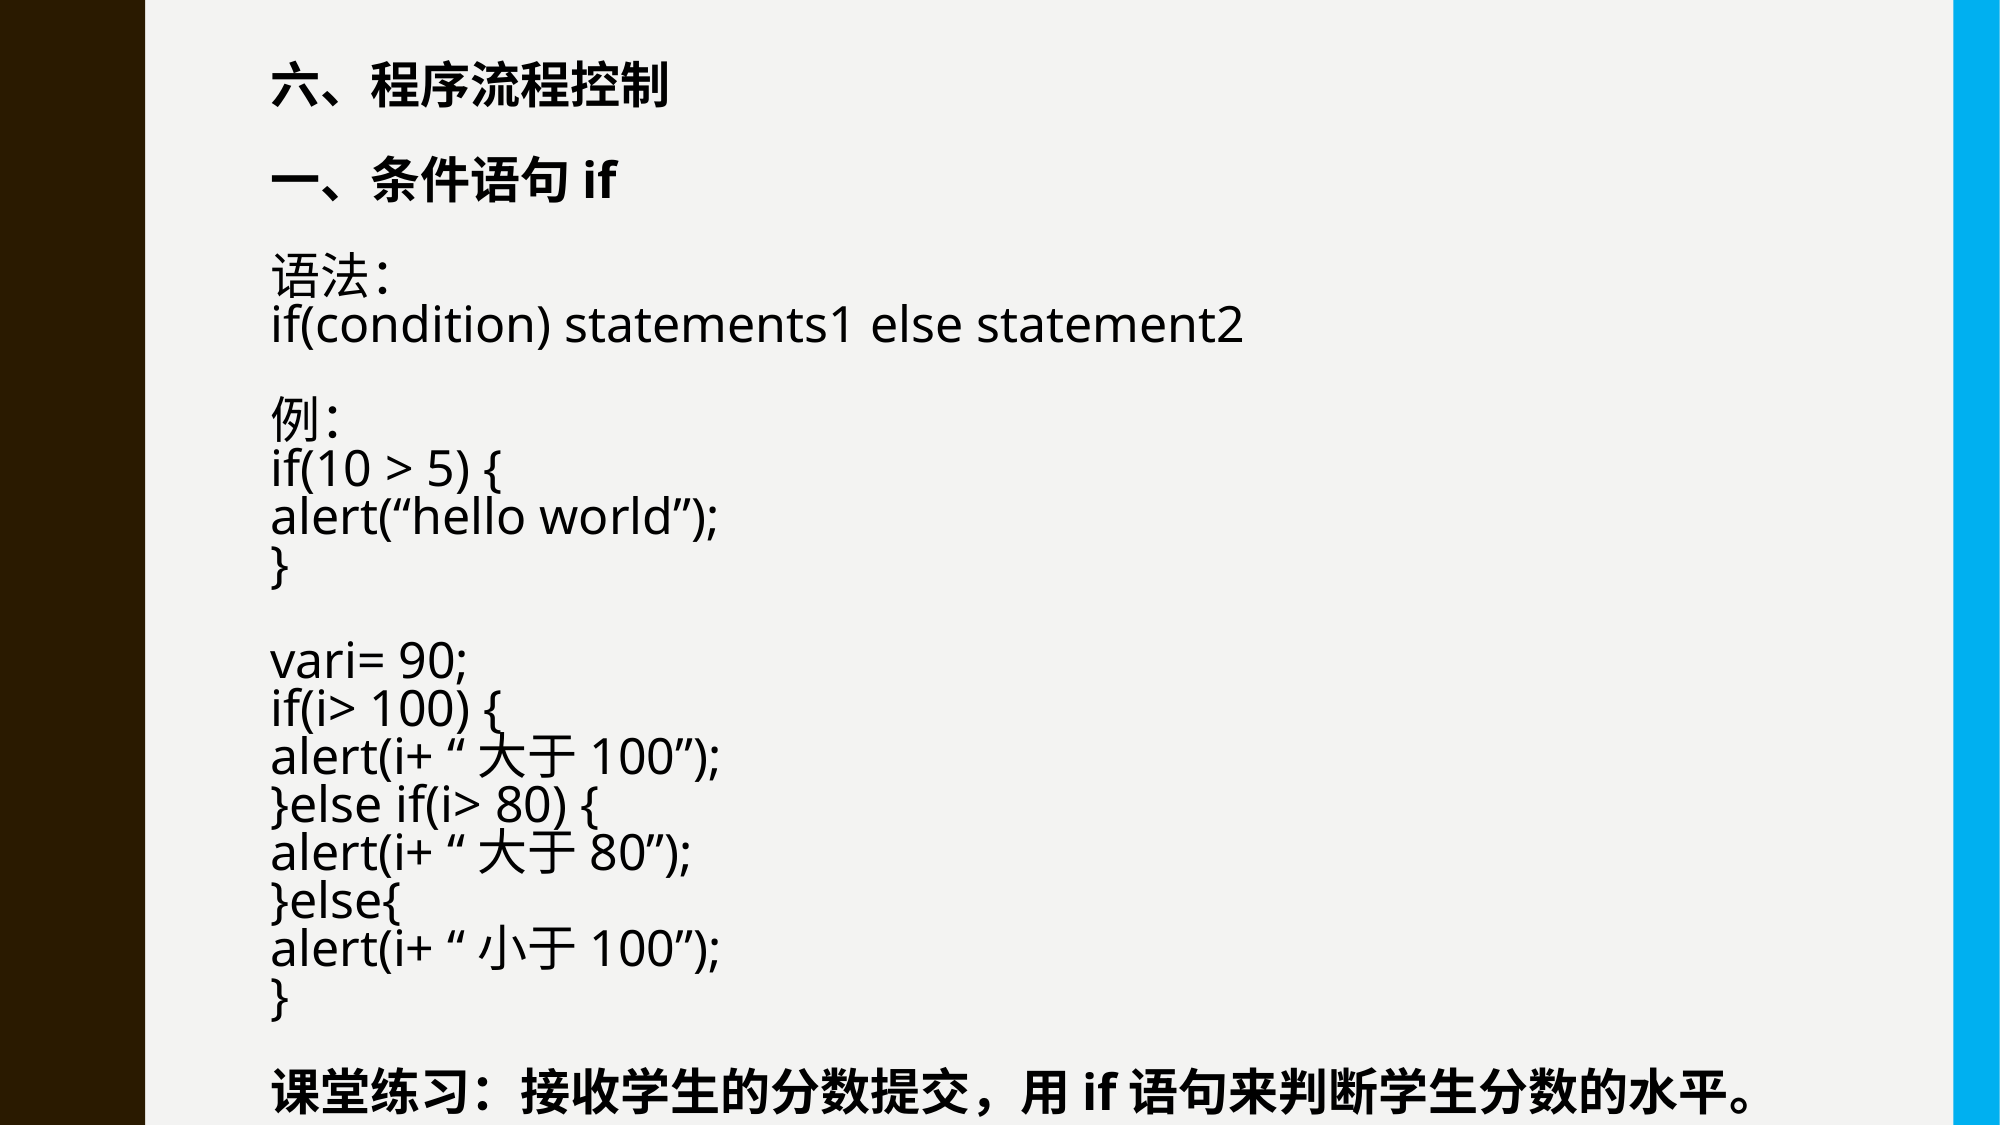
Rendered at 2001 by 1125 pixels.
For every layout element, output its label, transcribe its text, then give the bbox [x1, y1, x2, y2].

text_box 六、程序流程控制 一、条件语句if 语法： if(condition) statements1 else statement2 例： if(10 > 5) { alert(“hello world”); } vari= 90; if(i> 100) { alert(i+ “大于100”); }else if(i> 80) { alert(i+ “大于80”); }else{ alert(i+ “小于100”); } 课堂练习：接收学生的分数提交，用if语句来判断学生分数的水平。 [255, 57, 1868, 1106]
